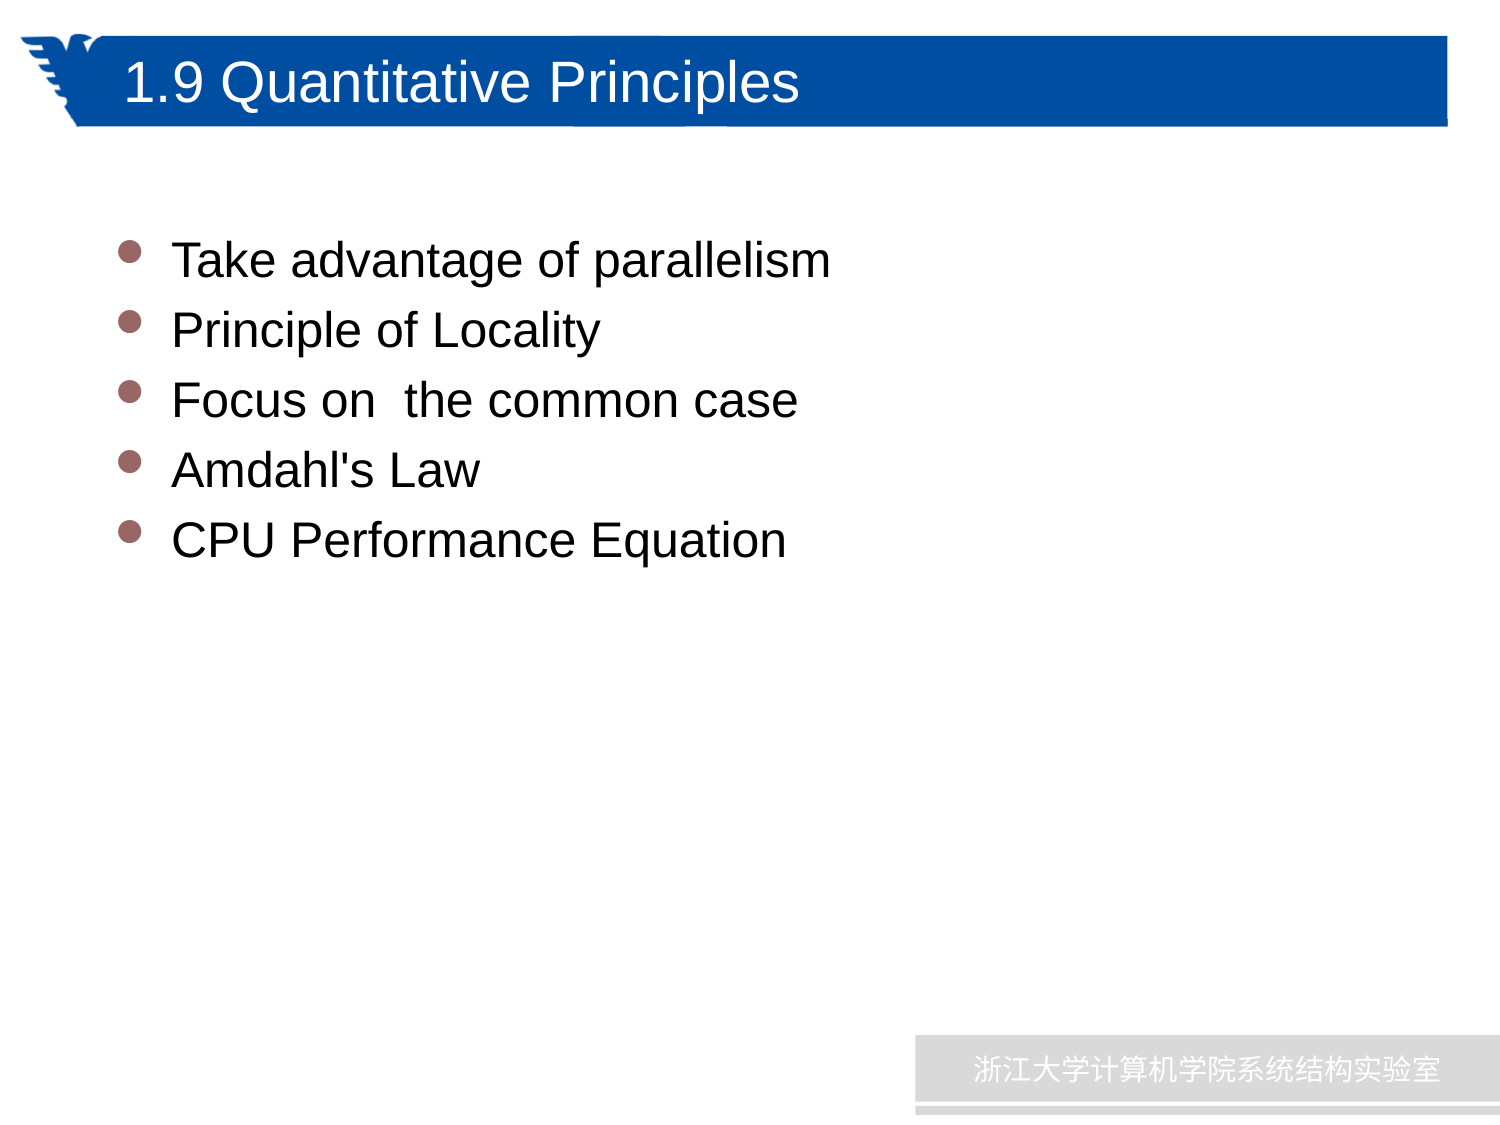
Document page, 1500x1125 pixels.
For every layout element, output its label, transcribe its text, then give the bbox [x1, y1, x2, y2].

list Take advantage of parallelism Principle of Locality Focus on the common case Amdahl's Law CPU Performance Equation [99, 219, 1400, 945]
picture [5, 19, 148, 127]
title 1.9 Quantitative Principles [108, 38, 1406, 121]
